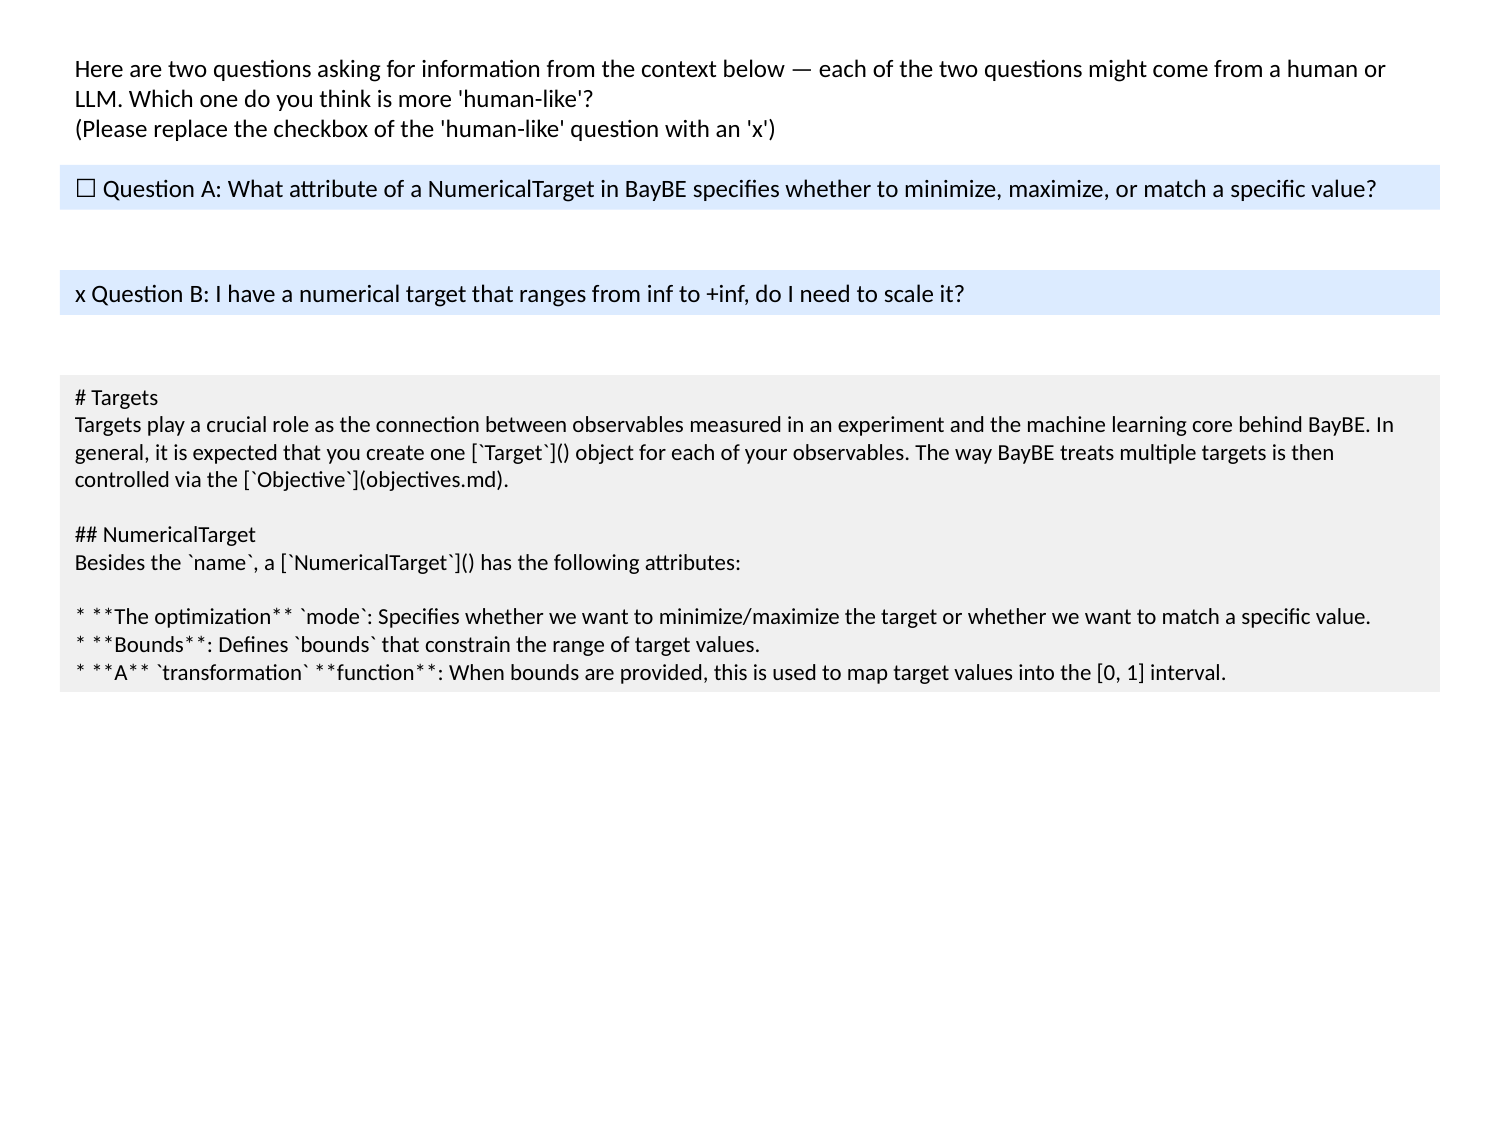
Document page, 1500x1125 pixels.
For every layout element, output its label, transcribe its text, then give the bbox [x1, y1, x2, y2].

text_box Here are two questions asking for information from the context below — each of the two questions might come from a human or LLM. Which one do you think is more 'human-like'? (Please replace the checkbox of the 'human-like' question with an 'x') [59, 45, 1440, 150]
text_box x Question B: I have a numerical target that ranges from inf to +inf, do I need to scale it? [59, 270, 1440, 315]
text_box ☐ Question A: What attribute of a NumericalTarget in BayBE specifies whether to minimize, maximize, or match a specific value? [59, 164, 1440, 210]
text_box # Targets Targets play a crucial role as the connection between observables measured in an experiment and the machine learning core behind BayBE. In general, it is expected that you create one [`Target`]() object for each of your observables. The way BayBE treats multiple targets is then controlled via the [`Objective`](objectives.md). ## NumericalTarget Besides the `name`, a [`NumericalTarget`]() has the following attributes: * **The optimization** `mode`: Specifies whether we want to minimize/maximize the target or whether we want to match a specific value. * **Bounds**: Defines `bounds` that constrain the range of target values. * **A** `transformation` **function**: When bounds are provided, this is used to map target values into the [0, 1] interval. [59, 375, 1440, 692]
